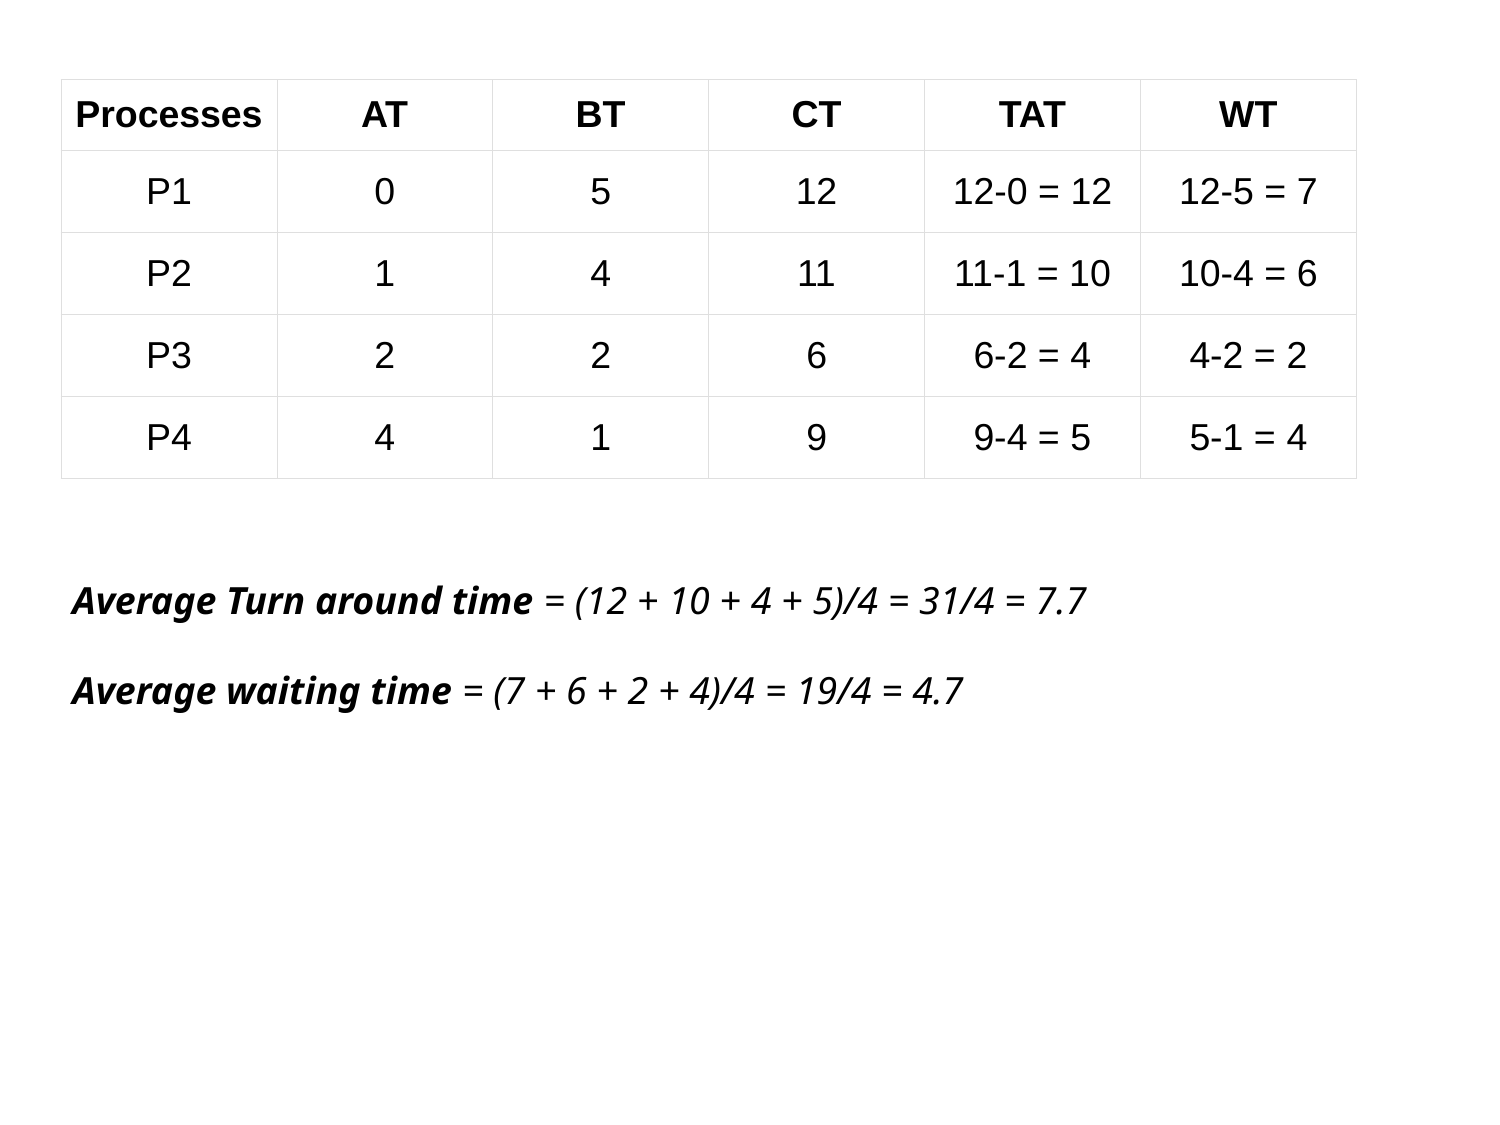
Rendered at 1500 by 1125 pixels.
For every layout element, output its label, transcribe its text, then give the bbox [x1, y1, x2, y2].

table_cell P3 [62, 315, 277, 396]
table_header AT [278, 80, 492, 150]
table_header Processes [62, 80, 277, 150]
table_header CT [709, 80, 924, 150]
table_cell 2 [493, 315, 708, 396]
table_header WT [1141, 80, 1356, 150]
table_cell 12-5 = 7 [1141, 151, 1356, 232]
table_cell 4 [278, 397, 492, 478]
table_cell 6-2 = 4 [925, 315, 1140, 396]
table_cell 5-1 = 4 [1141, 397, 1356, 478]
table_cell 4 [493, 233, 708, 314]
table_cell 6 [709, 315, 924, 396]
table_cell 12-0 = 12 [925, 151, 1140, 232]
table_cell 10-4 = 6 [1141, 233, 1356, 314]
text_box Average Turn around time = (12 + 10 + 4 + 5)/4 = 31/4 = 7.7 Average waiting time = (7 + 6 + 2 + 4)/4 = 19/4 = 4.7 [57, 524, 1355, 720]
table_cell P4 [62, 397, 277, 478]
table_header BT [493, 80, 708, 150]
table_header TAT [925, 80, 1140, 150]
table_cell 12 [709, 151, 924, 232]
table_cell 0 [278, 151, 492, 232]
table_cell 9-4 = 5 [925, 397, 1140, 478]
table_cell P2 [62, 233, 277, 314]
table_cell 5 [493, 151, 708, 232]
table_cell 11-1 = 10 [925, 233, 1140, 314]
table_cell 9 [709, 397, 924, 478]
table_cell P1 [62, 151, 277, 232]
table_cell 2 [278, 315, 492, 396]
table_cell 1 [493, 397, 708, 478]
table_cell 11 [709, 233, 924, 314]
table_cell 1 [278, 233, 492, 314]
table_cell 4-2 = 2 [1141, 315, 1356, 396]
